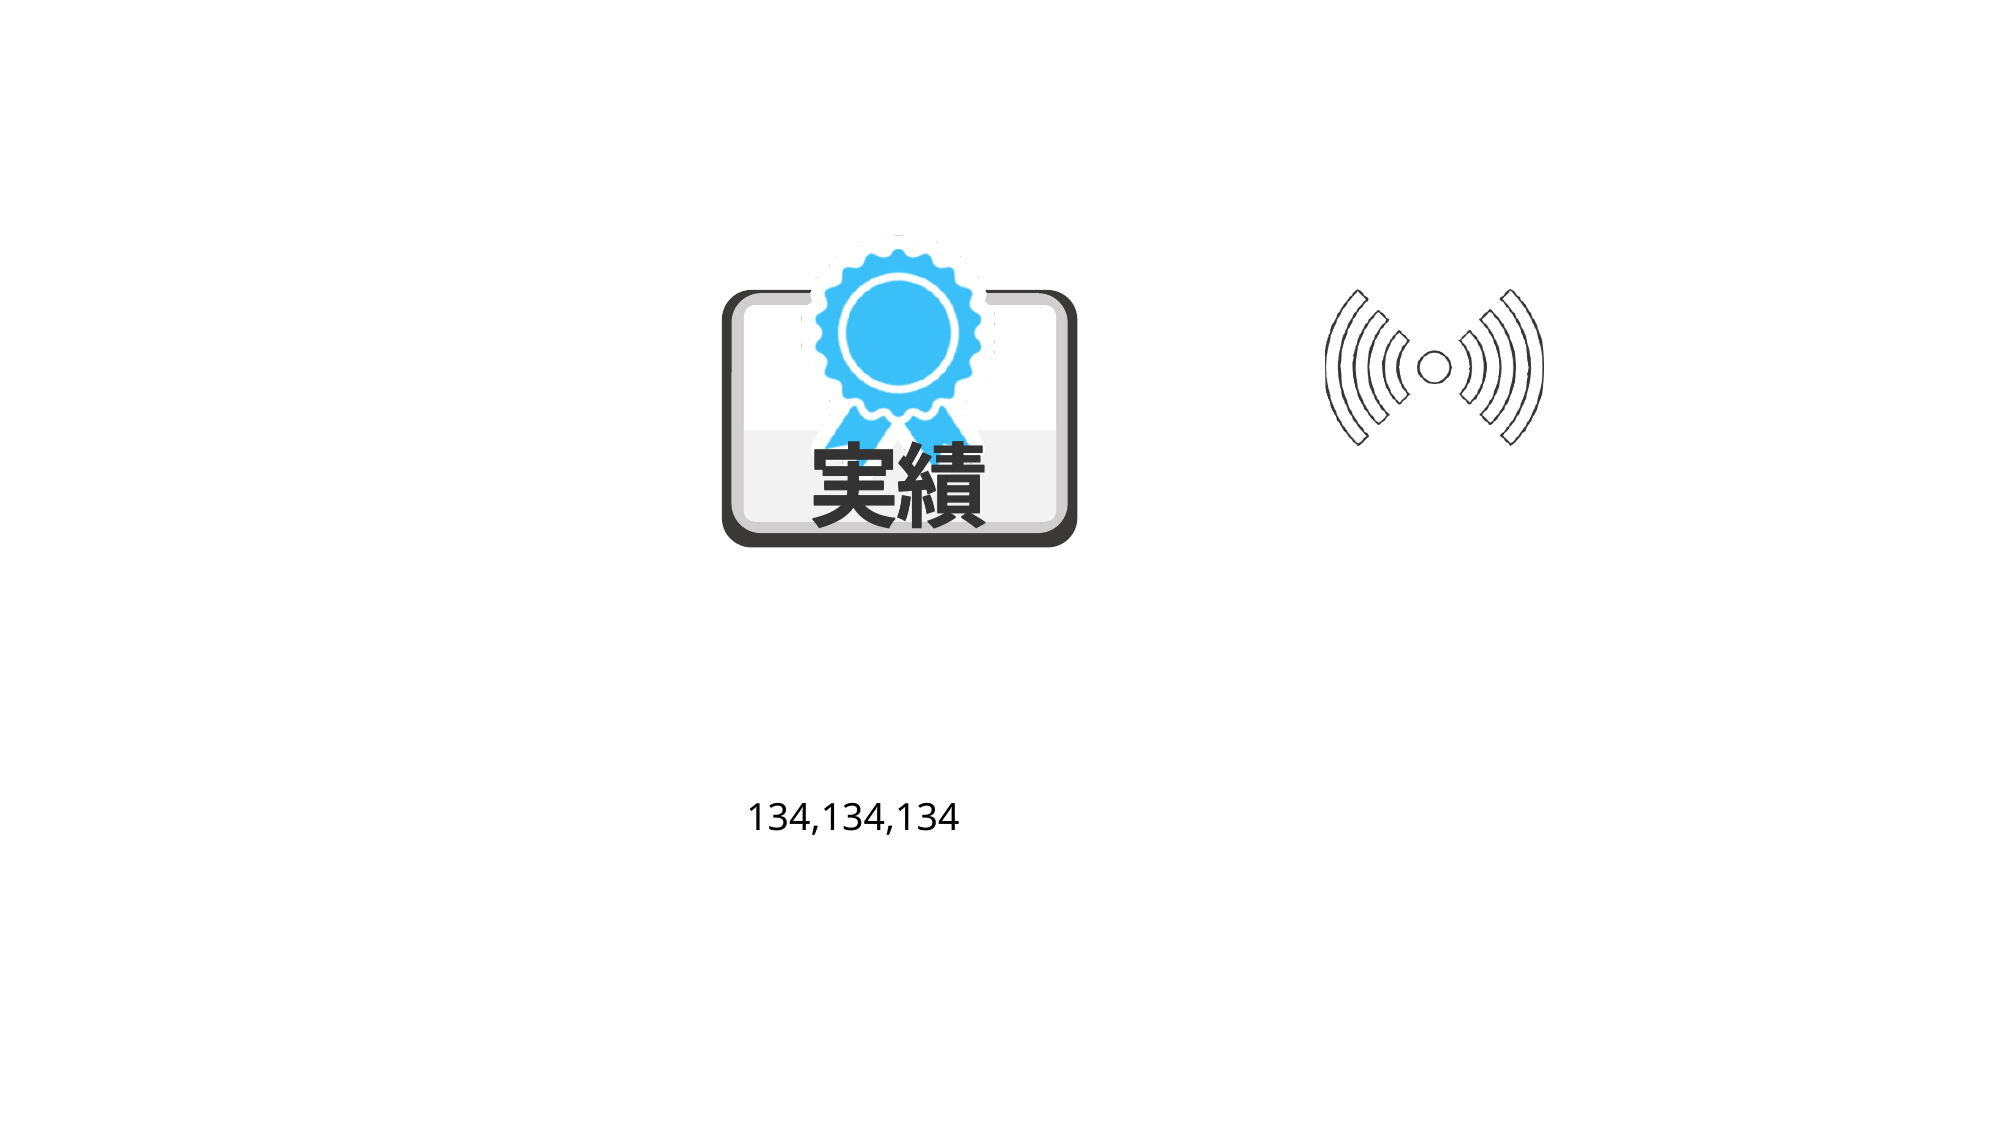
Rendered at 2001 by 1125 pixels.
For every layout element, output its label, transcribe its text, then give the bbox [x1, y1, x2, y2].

picture [1320, 253, 1548, 481]
picture [767, 229, 1029, 420]
text_box 134,134,134 [731, 785, 1043, 846]
text_box [705, 226, 1091, 611]
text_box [720, 420, 1076, 548]
